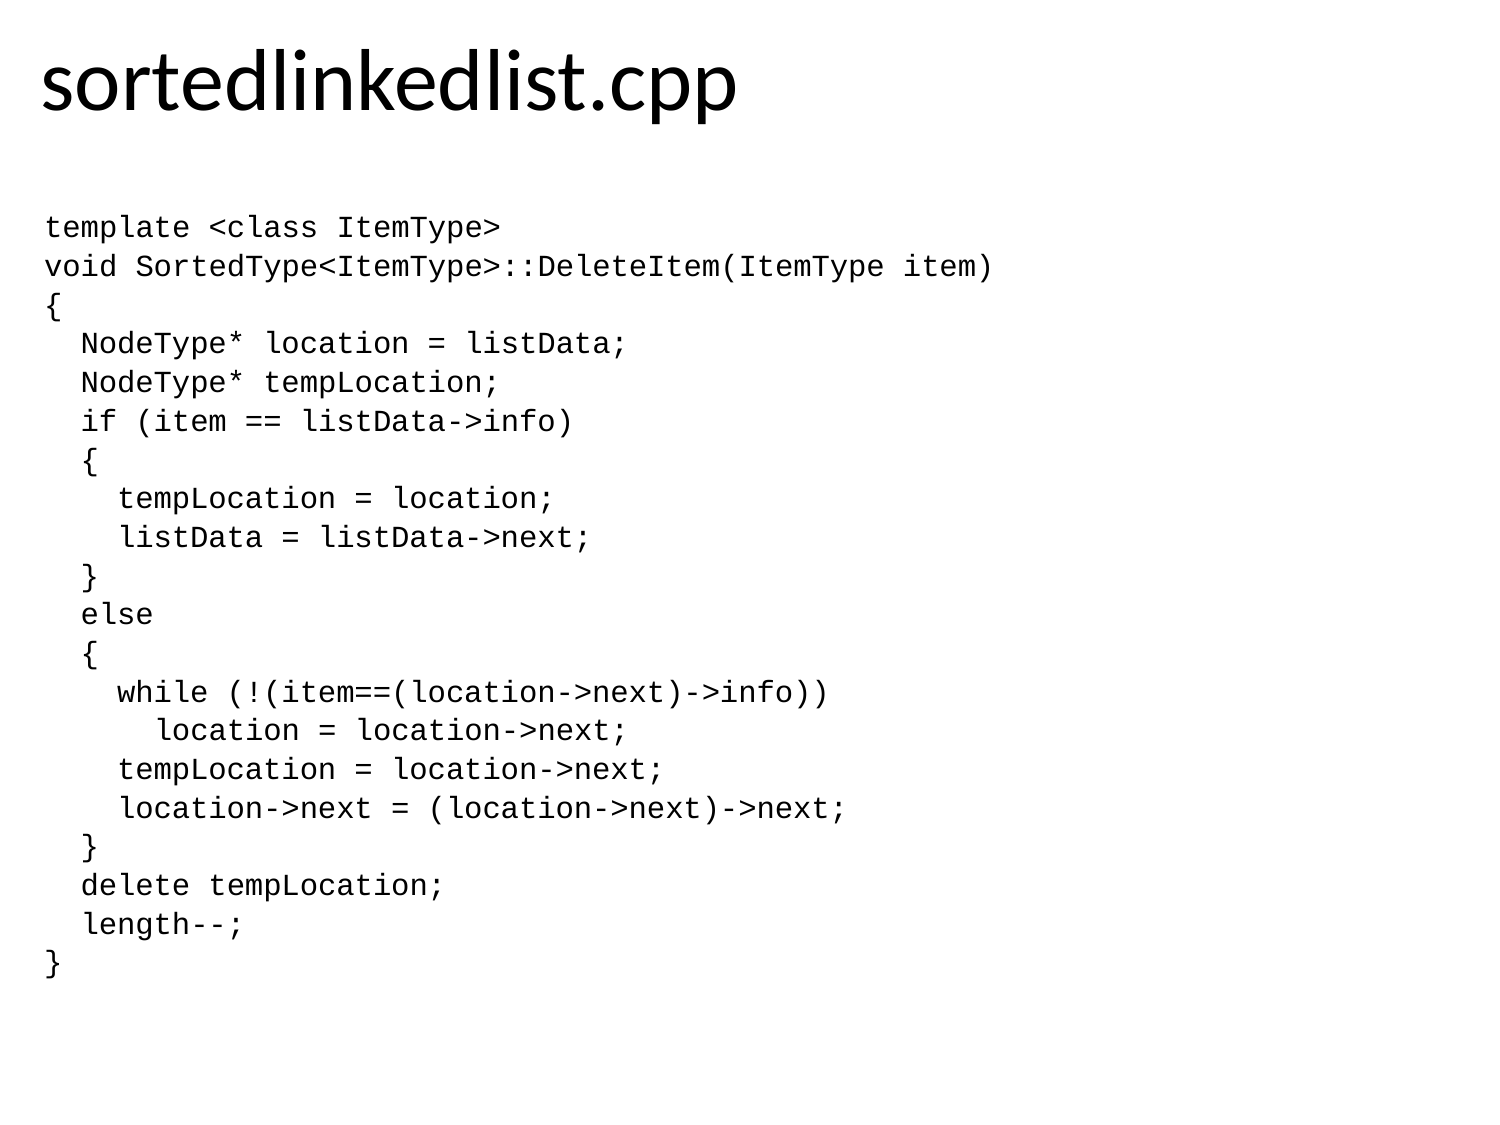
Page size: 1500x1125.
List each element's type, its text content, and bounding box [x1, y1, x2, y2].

title sortedlinkedlist.cpp [25, 26, 1469, 138]
list template <class ItemType> void SortedType<ItemType>::DeleteItem(ItemType item) { NodeType* location = listData; NodeType* tempLocation; if (item == listData->info) { tempLocation = location; listData = listData->next; } else { while (!(item==(location->next)->info)) location = location->next; tempLocation = location->next; location->next = (location->next)->next; } delete tempLocation; length--; } [29, 204, 1290, 990]
